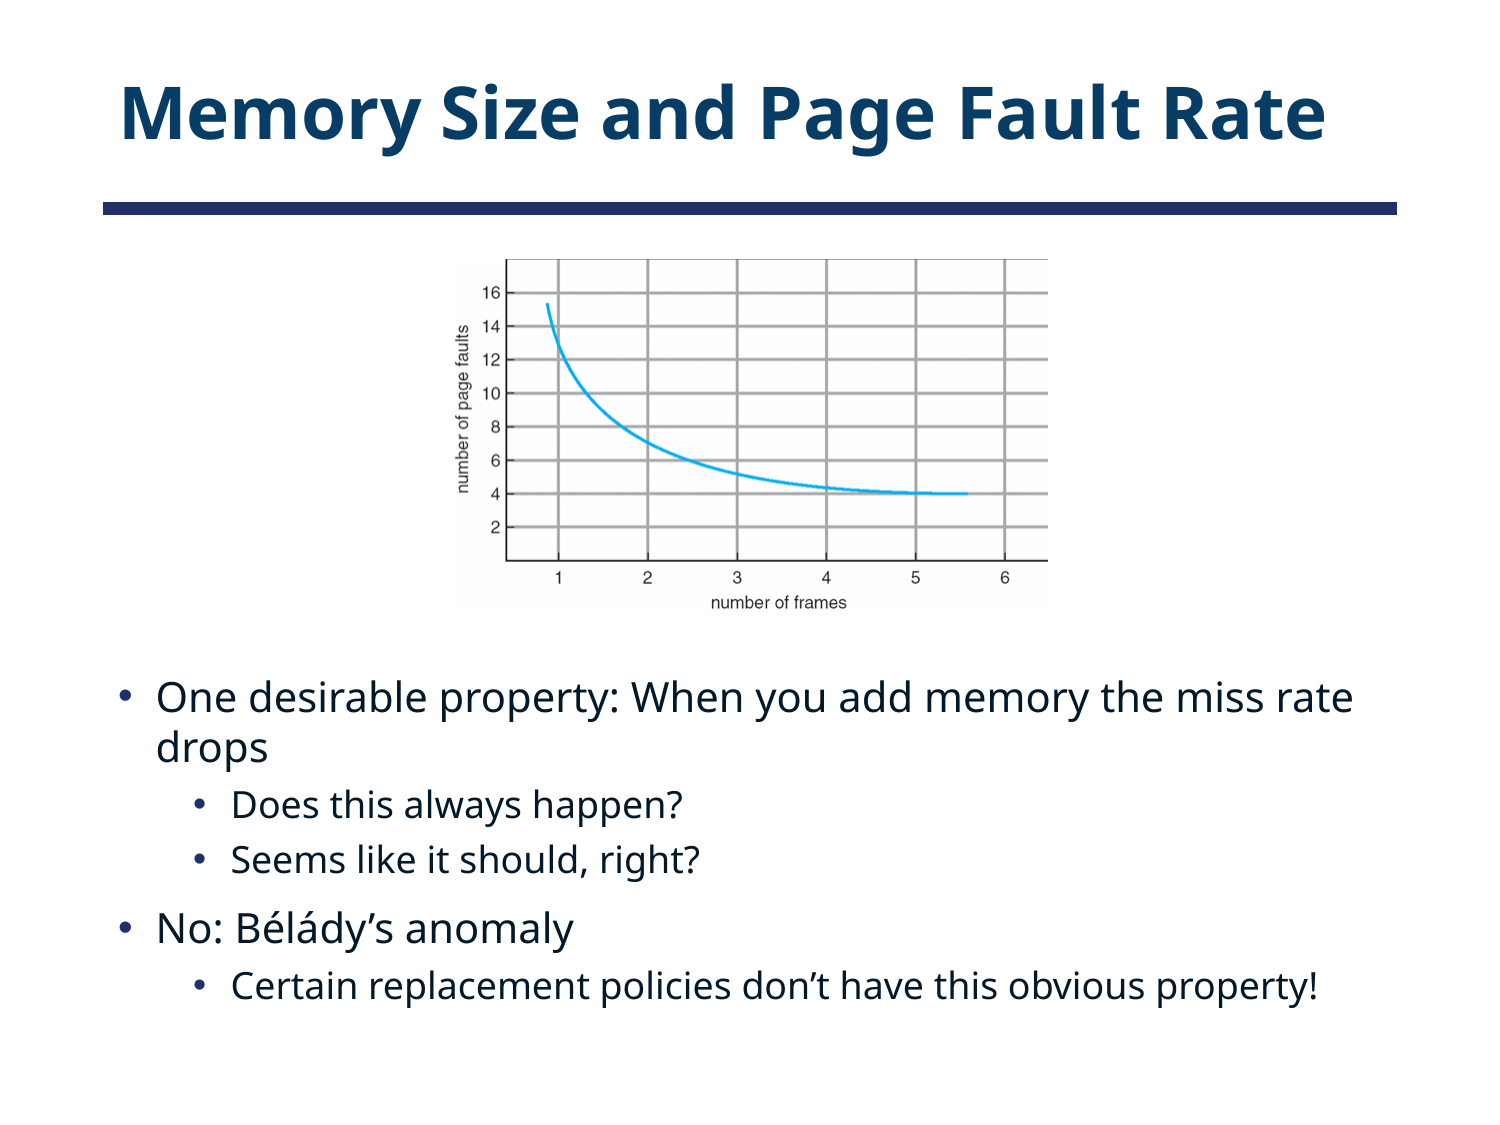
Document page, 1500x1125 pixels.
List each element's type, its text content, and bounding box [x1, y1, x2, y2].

list One desirable property: When you add memory the miss rate drops Does this always happen? Seems like it should, right? No: Bélády’s anomaly Certain replacement policies don’t have this obvious property! [103, 662, 1397, 1091]
title Memory Size and Page Fault Rate [103, 34, 1397, 197]
picture [452, 259, 1048, 611]
